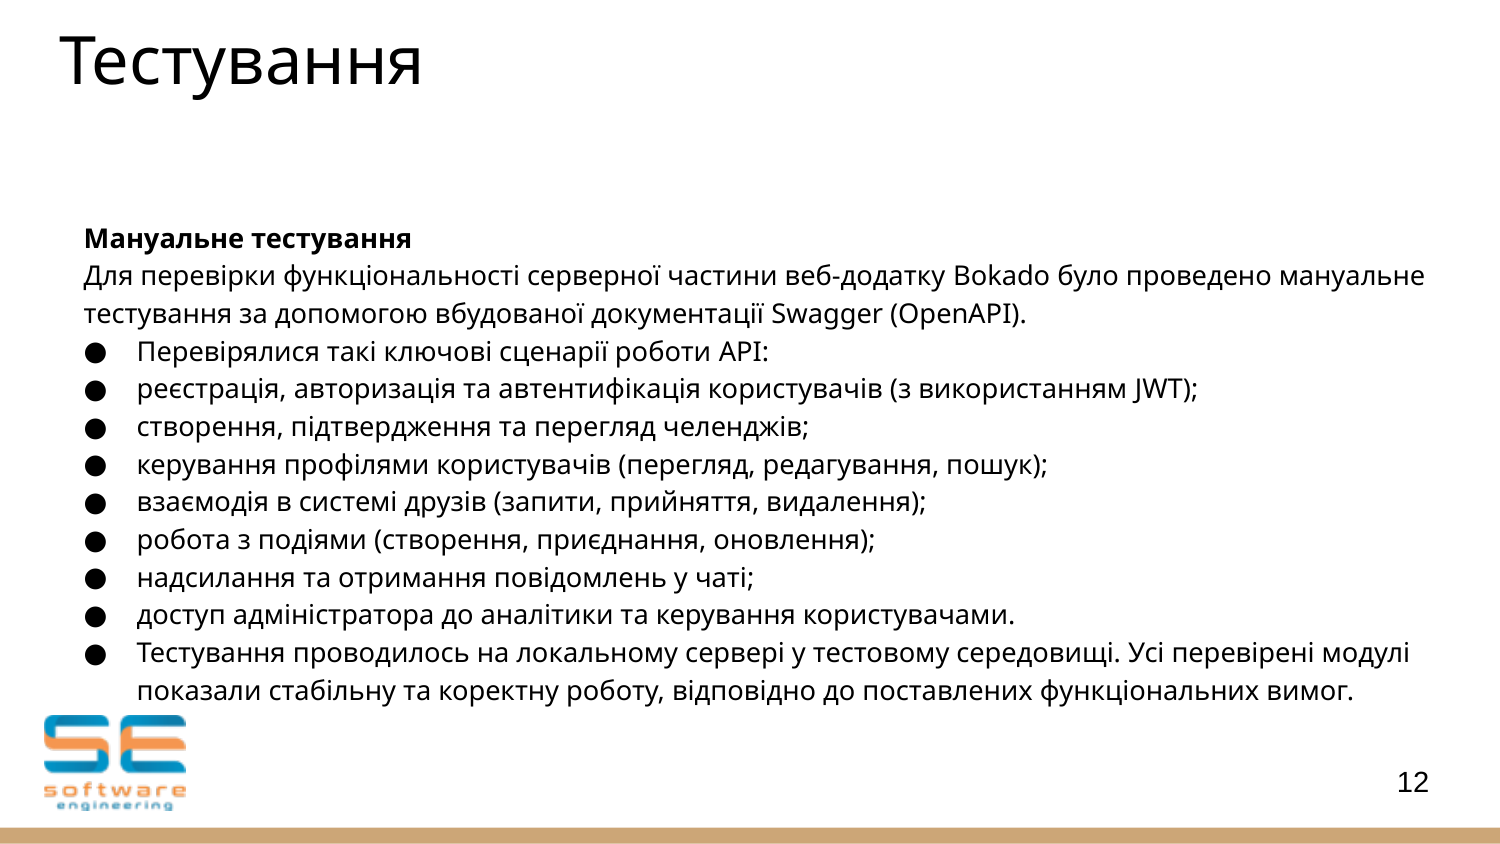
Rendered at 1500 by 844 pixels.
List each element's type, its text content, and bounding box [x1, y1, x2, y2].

text_box 12 [1382, 755, 1500, 806]
list Мануальне тестування Для перевірки функціональності серверної частини веб-додатку Bokado було проведено мануальне тестування за допомогою вбудованої документації Swagger (OpenAPI). Перевірялися такі ключові сценарії роботи API: реєстрація, авторизація та автентифікація користувачів (з використанням JWT); створення, підтвердження та перегляд челенджів; керування профілями користувачів (перегляд, редагування, пошук); взаємодія в системі друзів (запити, прийняття, видалення); робота з подіями (створення, приєднання, оновлення); надсилання та отримання повідомлень у чаті; доступ адміністратора до аналітики та керування користувачами. Тестування проводилось на локальному сервері у тестовому середовищі. Усі перевірені модулі показали стабільну та коректну роботу, відповідно до поставлених функціональних вимог. [51, 200, 1449, 752]
picture [43, 714, 186, 811]
title Тестування [44, 0, 1442, 113]
